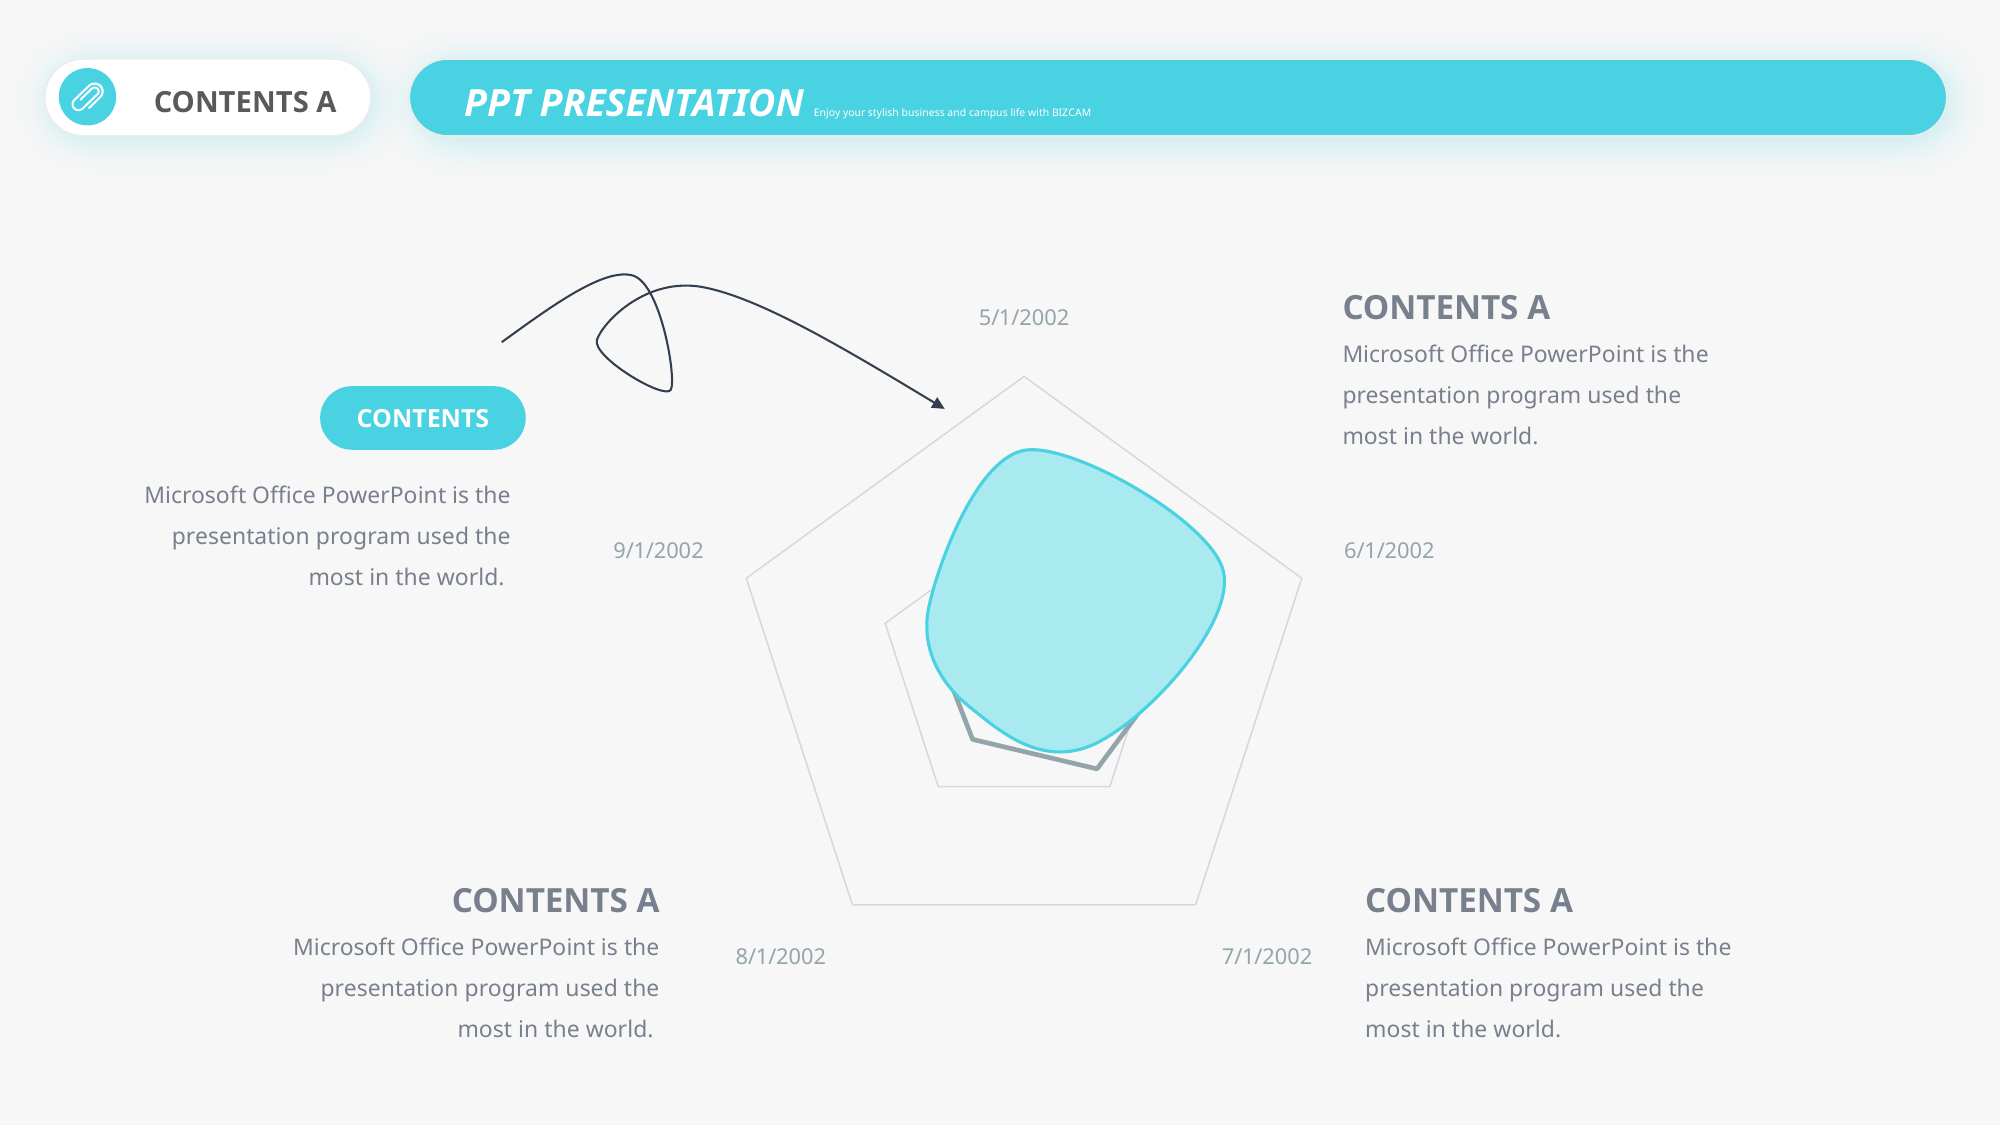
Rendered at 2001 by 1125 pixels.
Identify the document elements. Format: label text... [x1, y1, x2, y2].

text_box CONTENTS A Microsoft Office PowerPoint is the presentation program used the most in the world. [1350, 851, 1761, 1050]
text_box Microsoft Office PowerPoint is the presentation program used the most in the world. [116, 459, 501, 598]
text_box CONTENTS A [43, 57, 373, 137]
text_box [57, 66, 118, 127]
text_box CONTENTS A Microsoft Office PowerPoint is the presentation program used the most in the world. [1327, 258, 1738, 457]
text_box CONTENTS [319, 385, 501, 451]
text_box [71, 82, 104, 112]
text_box [580, 273, 649, 288]
text_box [660, 284, 712, 288]
chart [501, 288, 1547, 985]
text_box PPT PRESENTATION Enjoy your stylish business and campus life with BIZCAM [408, 57, 1948, 138]
text_box CONTENTS A Microsoft Office PowerPoint is the presentation program used the most in the world. [265, 851, 675, 1050]
